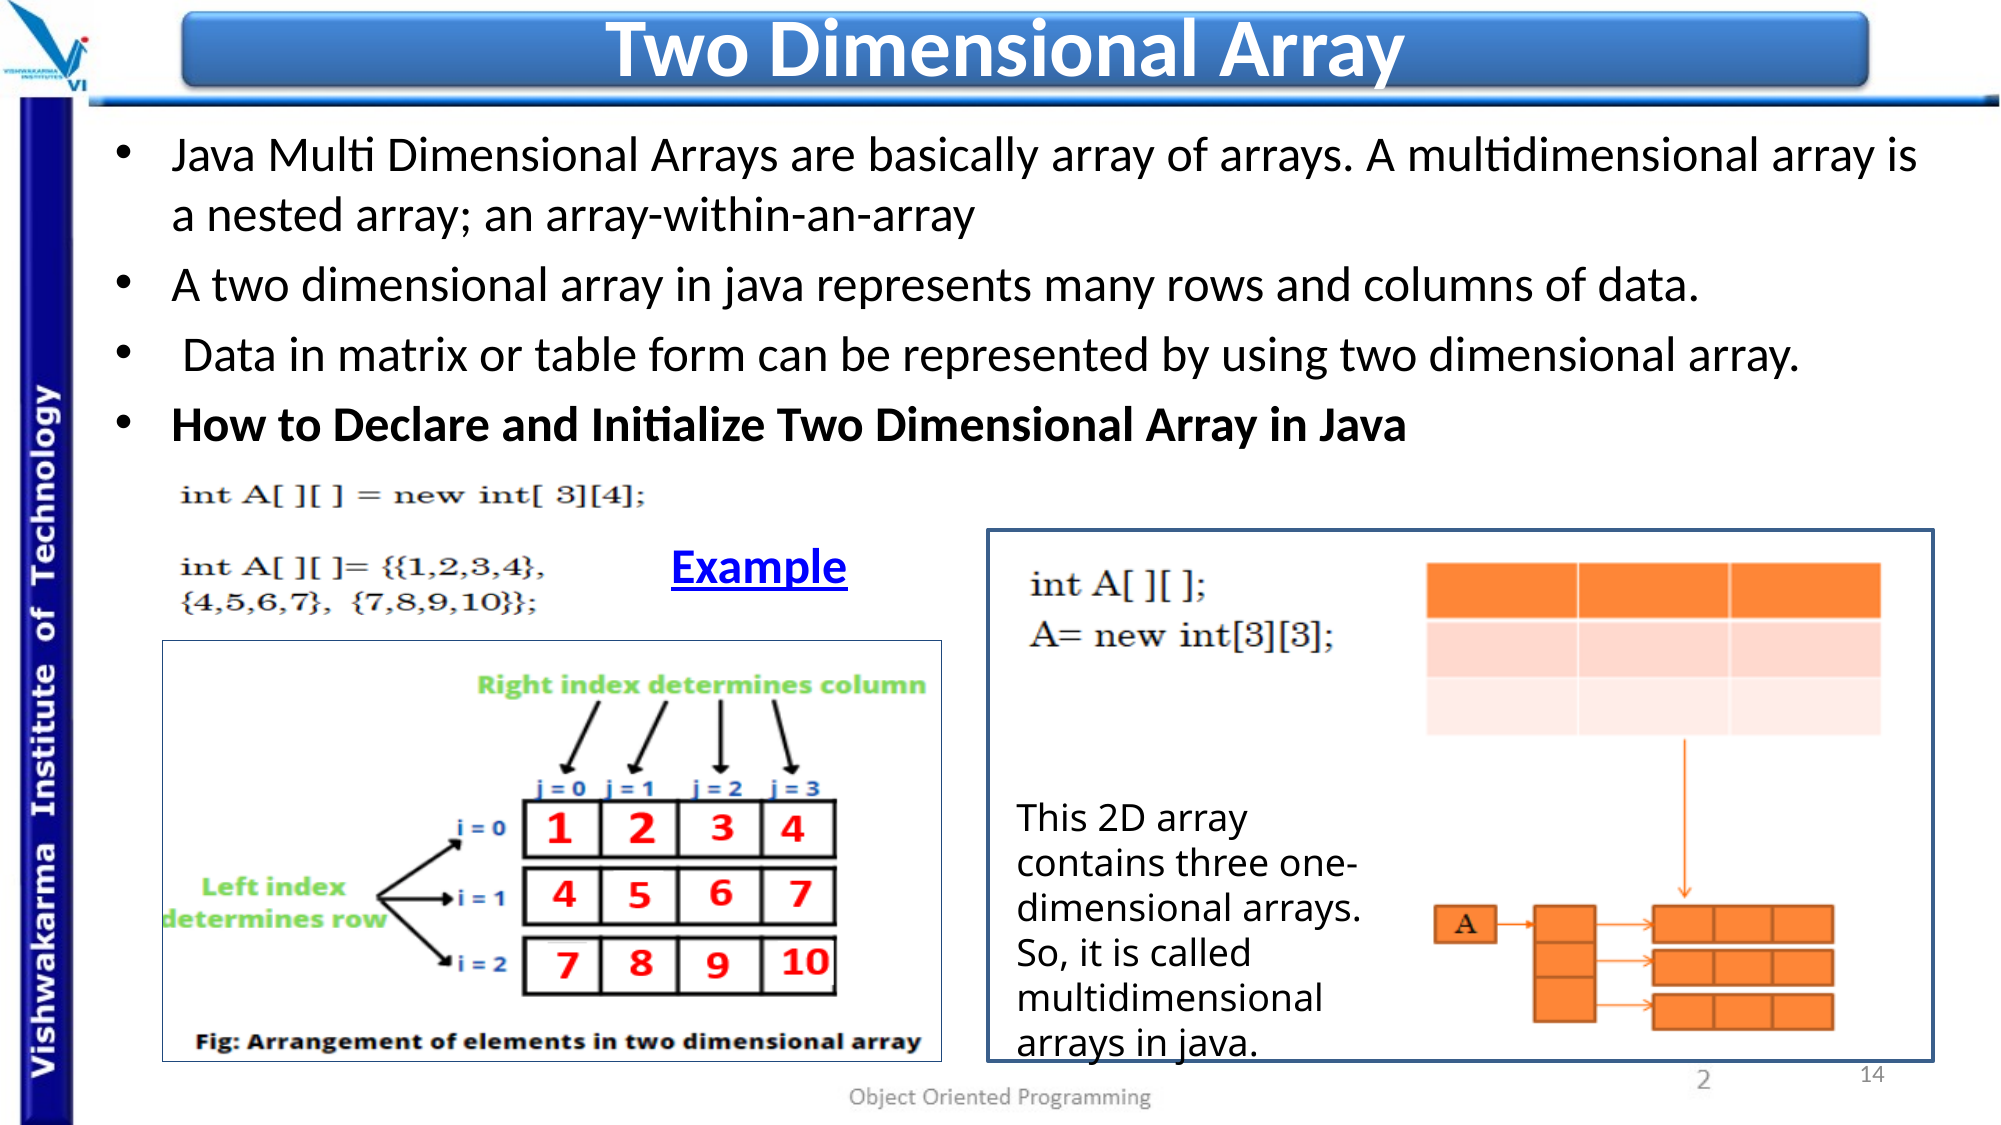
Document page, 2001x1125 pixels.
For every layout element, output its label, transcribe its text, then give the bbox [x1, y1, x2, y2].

picture [0, 0, 2001, 1125]
title Two Dimensional Array [105, 0, 1906, 113]
picture [137, 455, 676, 627]
list Java Multi Dimensional Arrays are basically array of arrays. A multidimensional array is a nested array; an array-within-an-array A two dimensional array in java represents many rows and columns of data. Data in matrix or table form can be represented by using two dimensional array. How to Declare and Initialize Two Dimensional Array in Java [99, 113, 1934, 1005]
slide_number 14 [1433, 1071, 1900, 1103]
text_box Example [679, 526, 863, 602]
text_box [987, 529, 1934, 1062]
